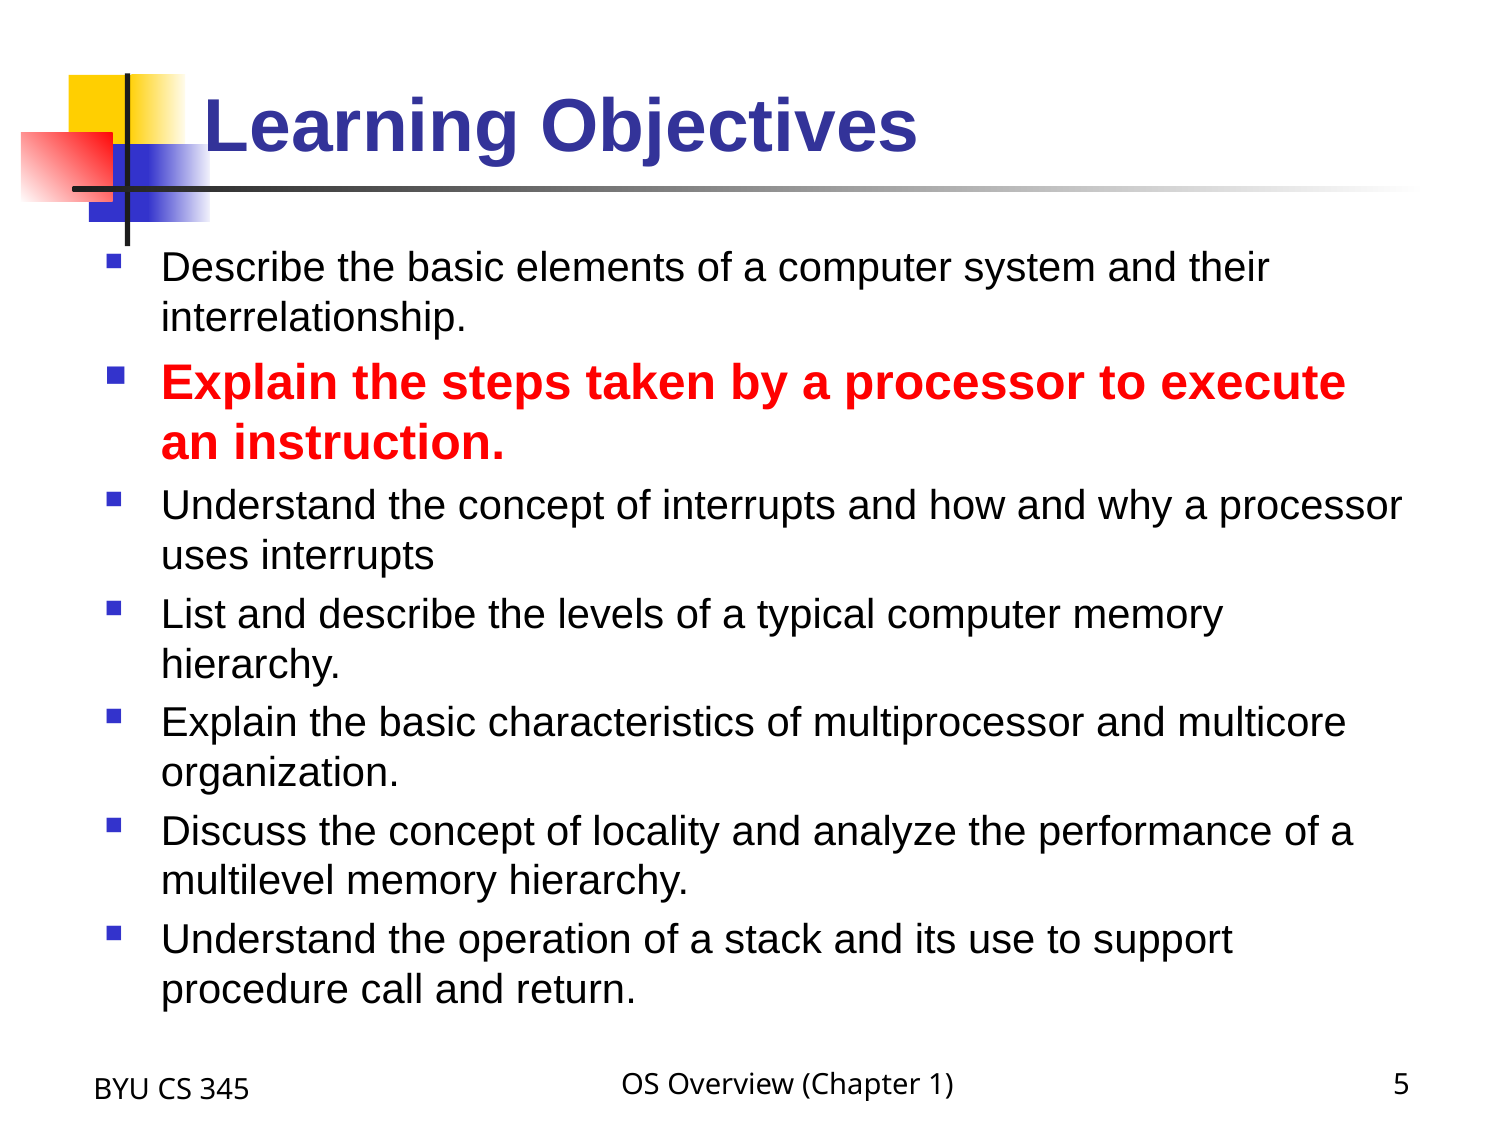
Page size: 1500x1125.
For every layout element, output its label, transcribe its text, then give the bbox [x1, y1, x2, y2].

slide_number 5 [1112, 1037, 1425, 1113]
footer OS Overview (Chapter 1) [549, 1037, 1025, 1113]
list Describe the basic elements of a computer system and their interrelationship. Explain the steps taken by a processor to execute an instruction. Understand the concept of interrupts and how and why a processor uses interrupts List and describe the levels of a typical computer memory hierarchy. Explain the basic characteristics of multiprocessor and multicore organization. Discuss the concept of locality and analyze the performance of a multilevel memory hierarchy. Understand the operation of a stack and its use to support procedure call and return. [89, 232, 1429, 1038]
title Learning Objectives [188, 31, 1468, 174]
slide_number BYU CS 345 [78, 1037, 391, 1113]
